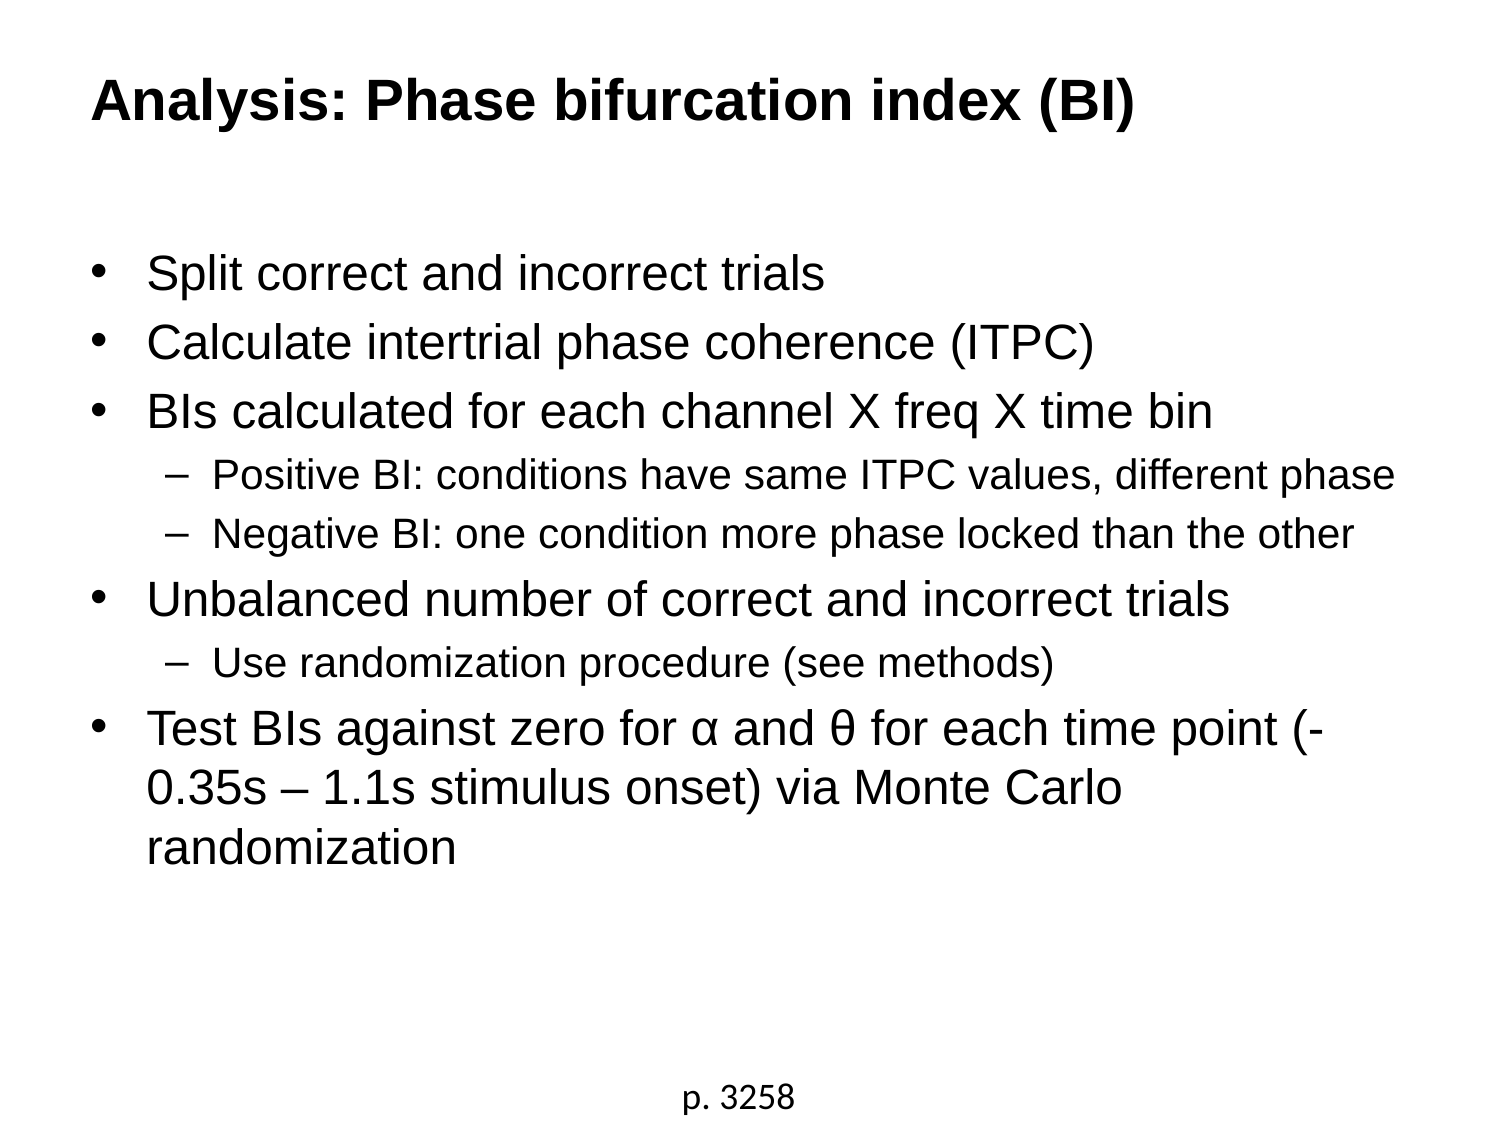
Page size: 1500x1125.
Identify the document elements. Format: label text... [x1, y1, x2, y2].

list Split correct and incorrect trials Calculate intertrial phase coherence (ITPC) BIs calculated for each channel X freq X time bin Positive BI: conditions have same ITPC values, different phase Negative BI: one condition more phase locked than the other Unbalanced number of correct and incorrect trials Use randomization procedure (see methods) Test BIs against zero for α and θ for each time point (-0.35s – 1.1s stimulus onset) via Monte Carlo randomization [75, 233, 1425, 907]
text_box p. 3258 [0, 1064, 1477, 1125]
title Analysis: Phase bifurcation index (BI) [75, 45, 1425, 149]
